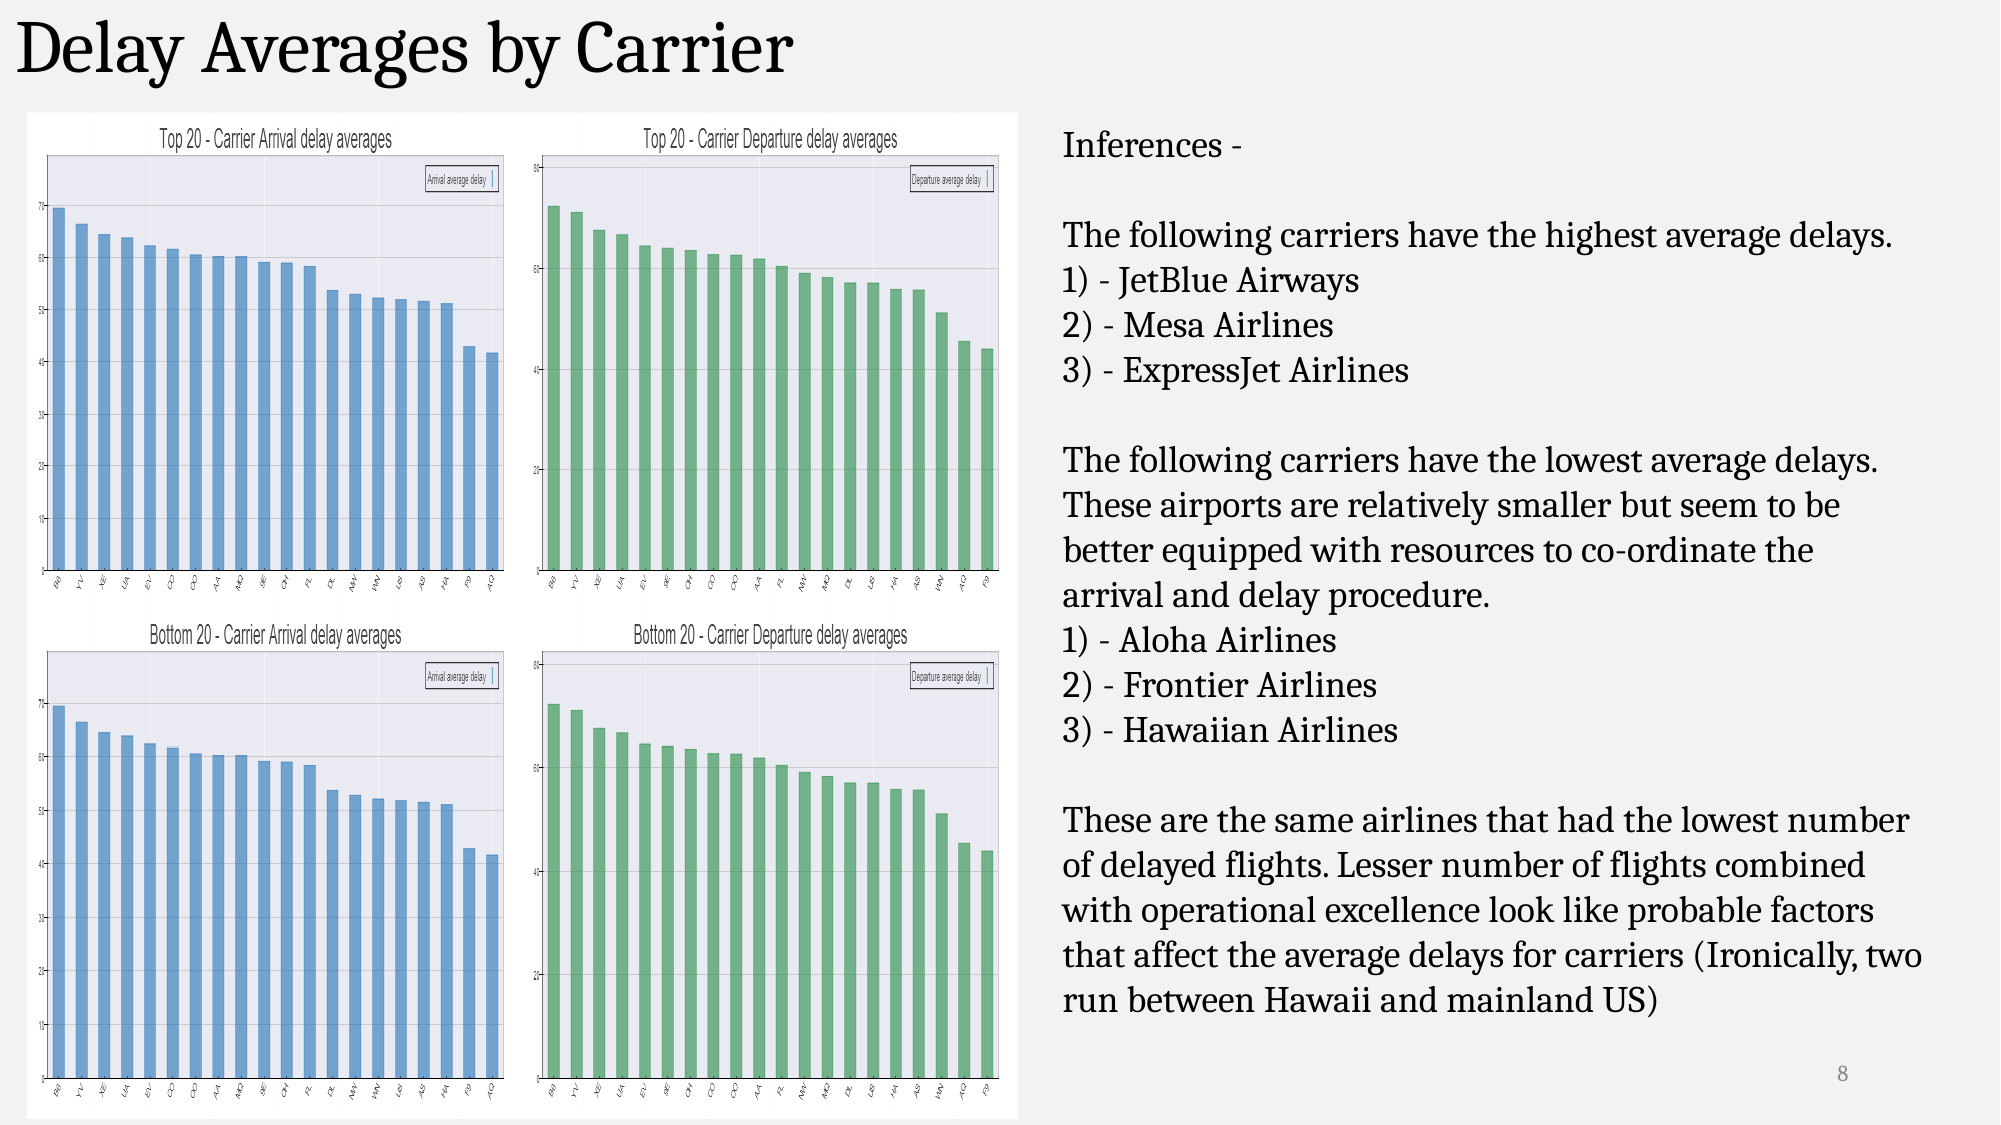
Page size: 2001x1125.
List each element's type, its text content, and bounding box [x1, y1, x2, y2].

slide_number 8 [1413, 1042, 1864, 1103]
text_box Inferences - The following carriers have the highest average delays. 1) - JetBlue Airways 2) - Mesa Airlines 3) - ExpressJet Airlines The following carriers have the lowest average delays. These airports are relatively smaller but seem to be better equipped with resources to co-ordinate the arrival and delay procedure. 1) - Aloha Airlines 2) - Frontier Airlines 3) - Hawaiian Airlines These are the same airlines that had the lowest number of delayed flights. Lesser number of flights combined with operational excellence look like probable factors that affect the average delays for carriers (Ironically, two run between Hawaii and mainland US) [1047, 112, 1939, 1028]
title Delay Averages by Carrier [0, 0, 1725, 218]
picture [27, 112, 1018, 1119]
